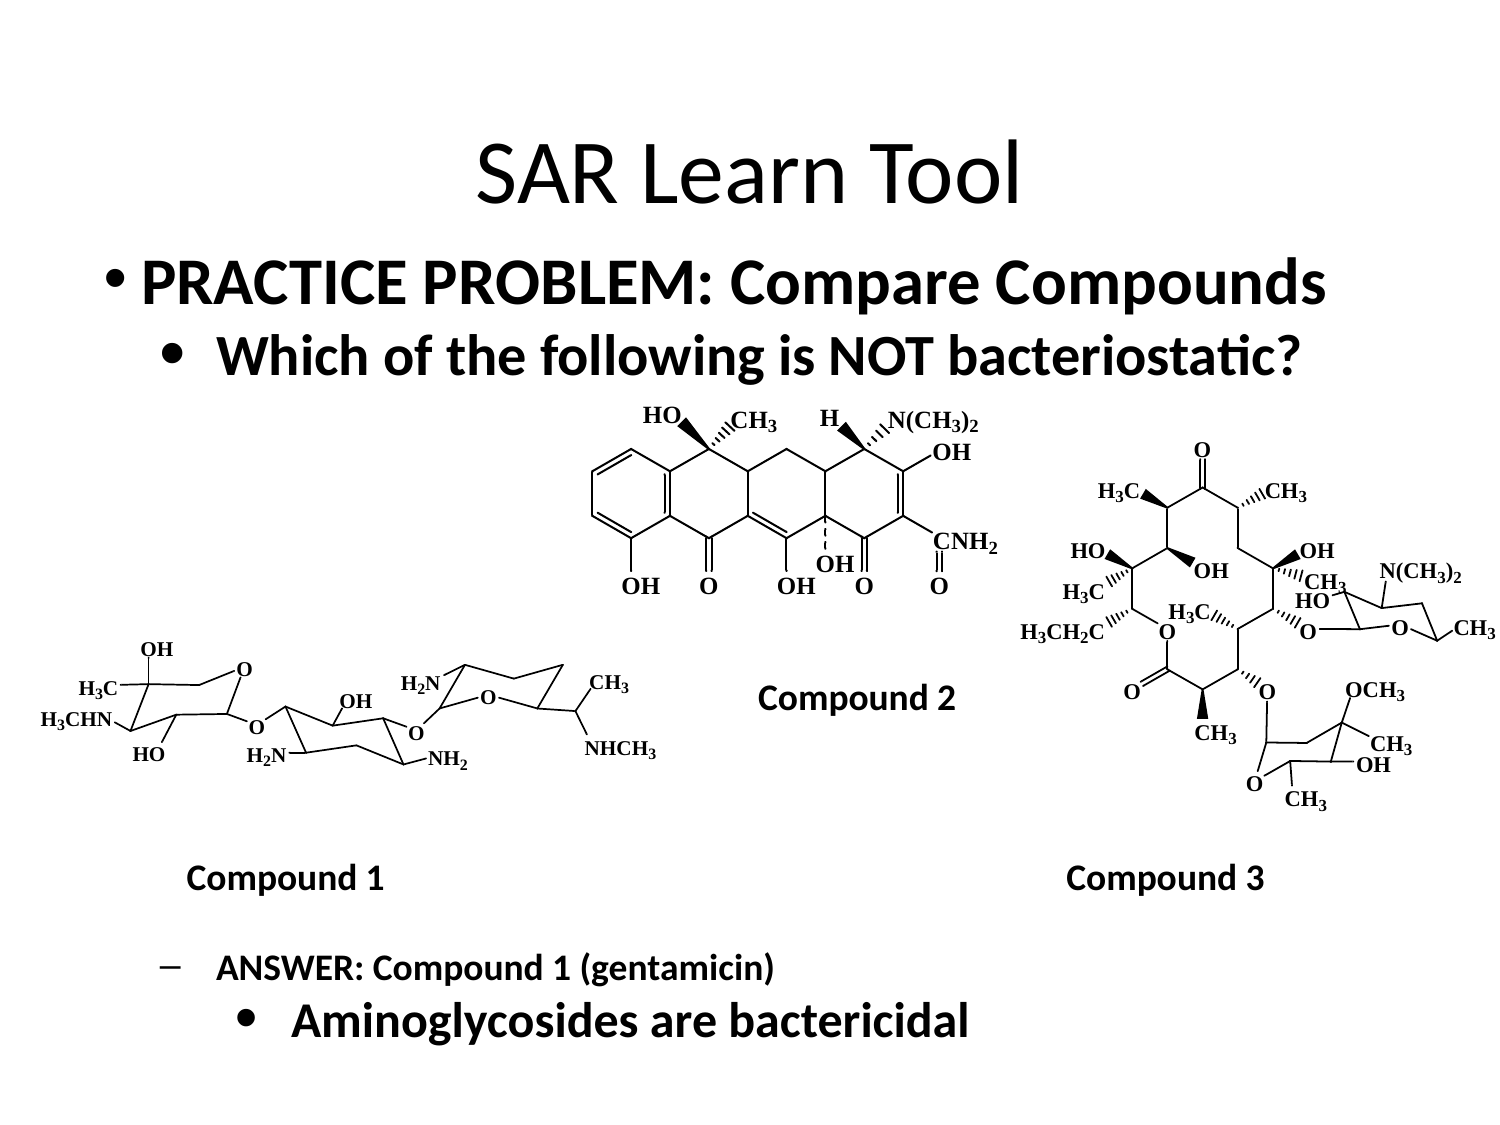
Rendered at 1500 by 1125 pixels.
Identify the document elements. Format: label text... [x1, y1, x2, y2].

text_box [1016, 437, 1500, 821]
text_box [37, 637, 662, 778]
list PRACTICE PROBLEM: Compare Compounds Which of the following is NOT bacteriostatic? Compound 2 Compound 1 Compound 3 ANSWER: Compound 1 (gentamicin) Aminoglycosides are bactericidal [51, 222, 1449, 1111]
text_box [587, 399, 1003, 601]
title SAR Learn Tool [51, 97, 1449, 222]
